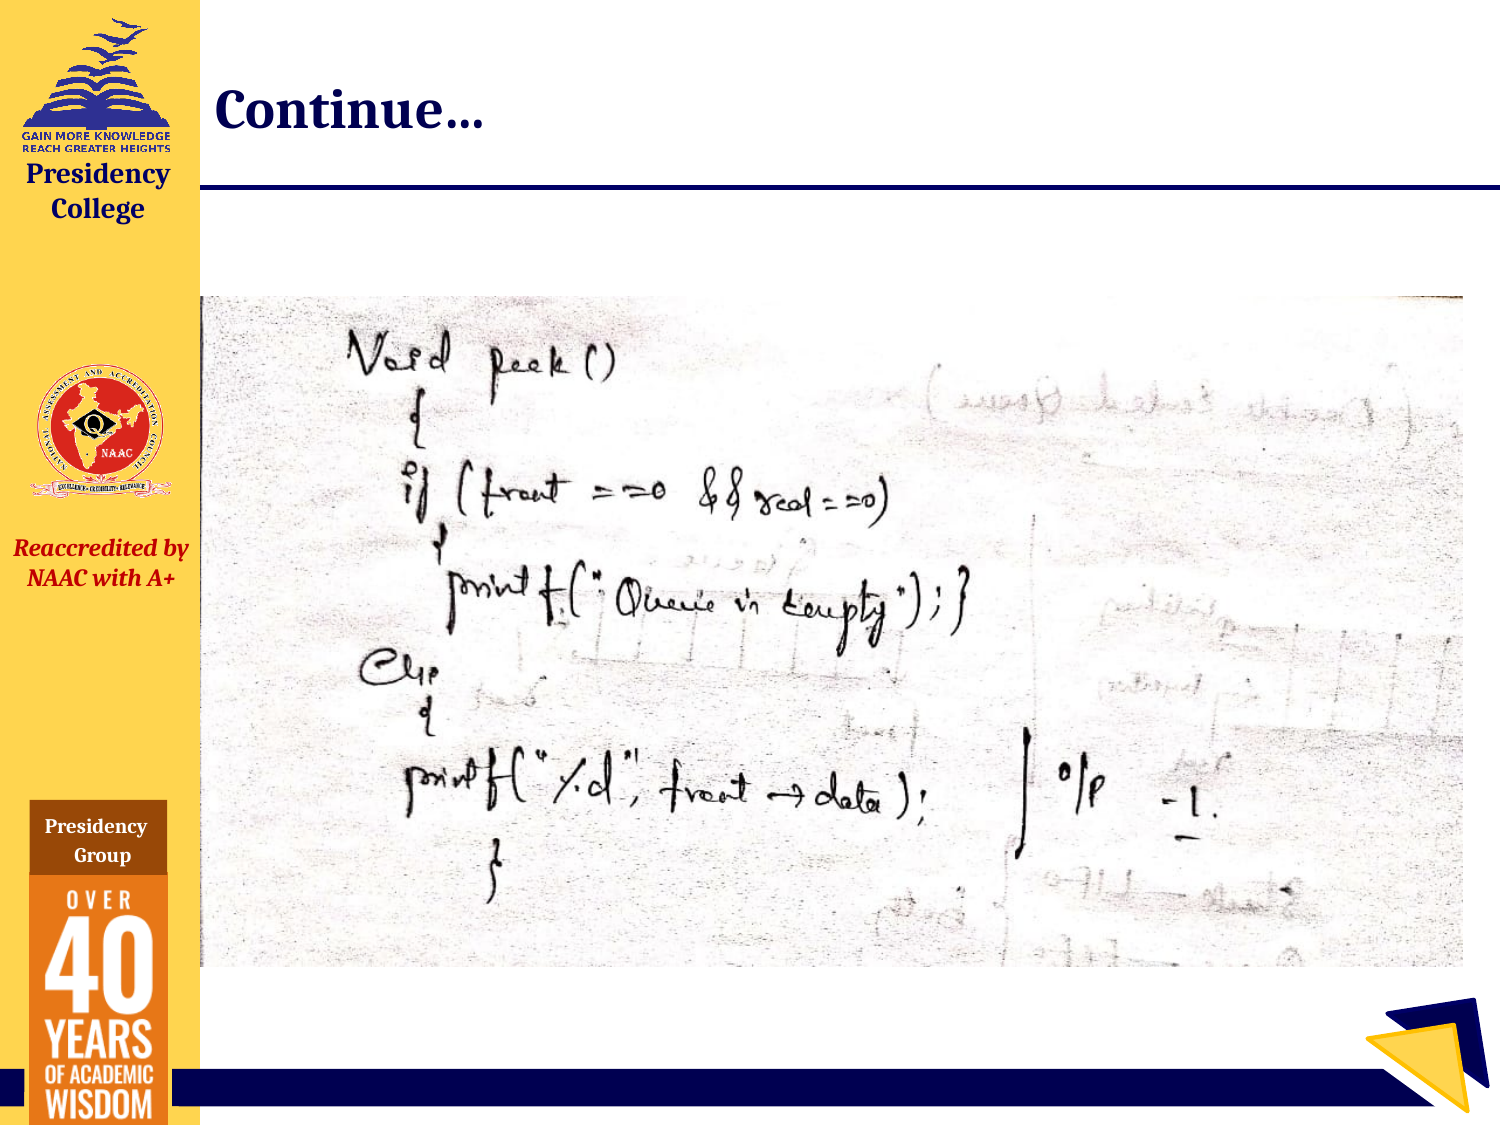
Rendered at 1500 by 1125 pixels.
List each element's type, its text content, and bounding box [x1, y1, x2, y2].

picture [22, 18, 170, 152]
picture [29, 875, 168, 1125]
title Continue… [200, 37, 1463, 175]
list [199, 296, 1463, 967]
picture [24, 362, 179, 501]
